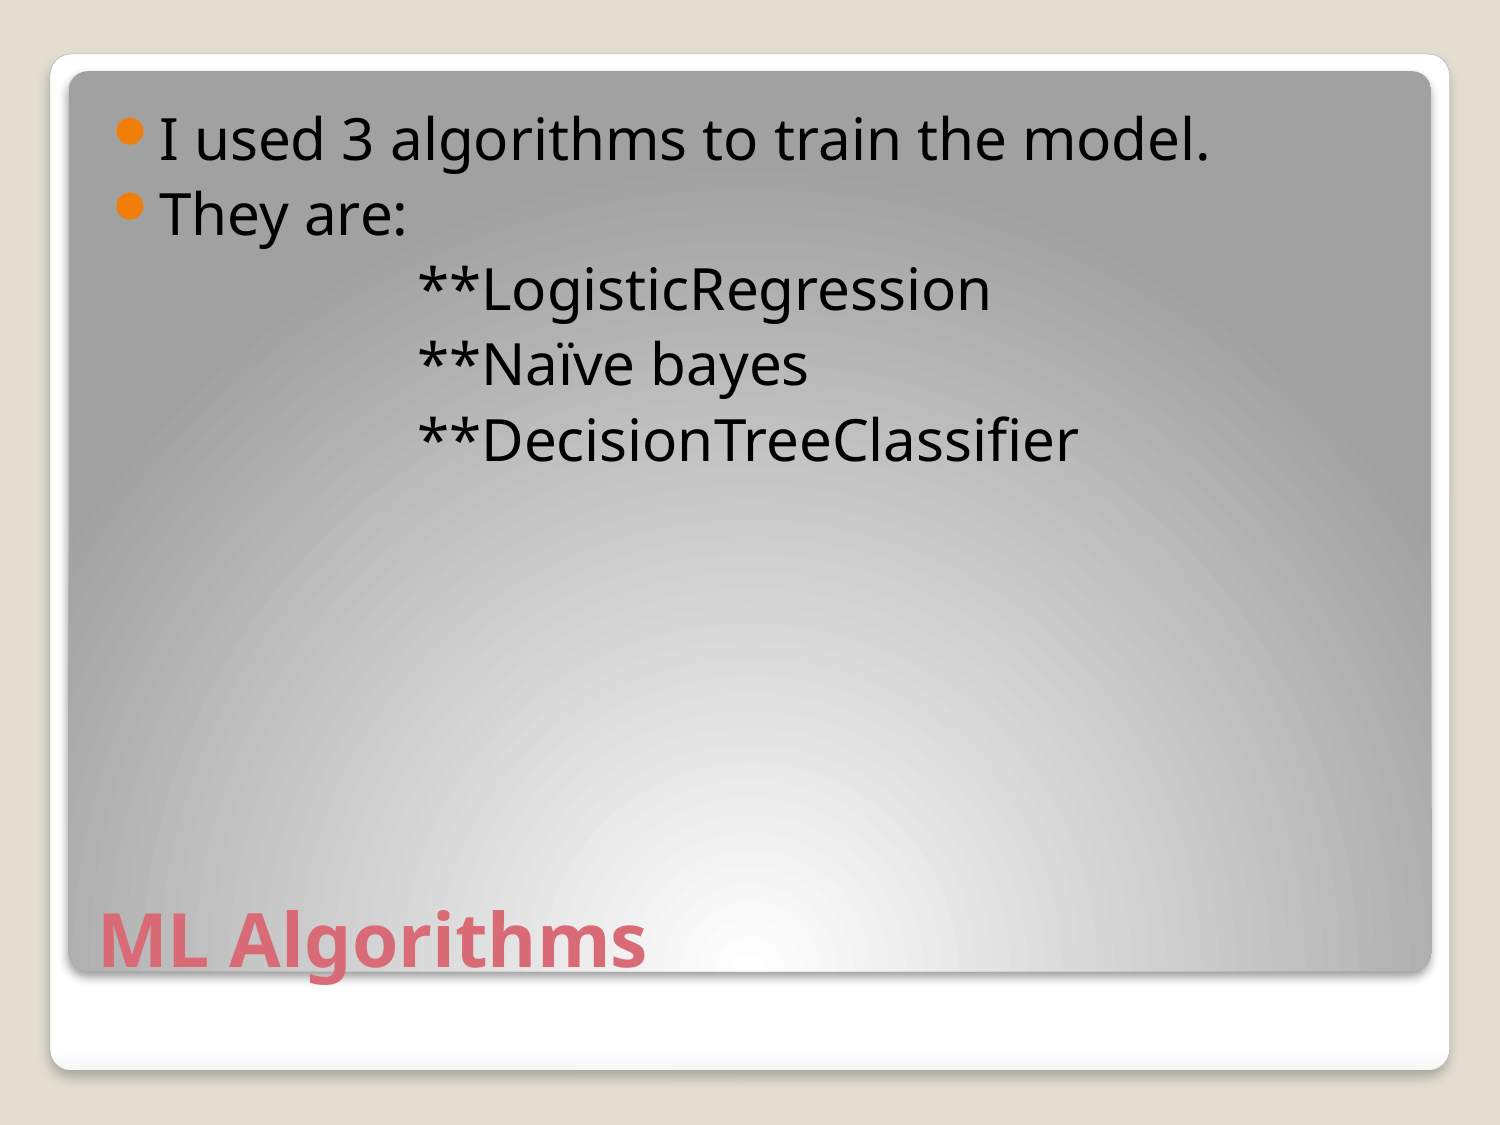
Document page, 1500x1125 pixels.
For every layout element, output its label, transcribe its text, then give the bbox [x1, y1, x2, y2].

list I used 3 algorithms to train the model. They are: **LogisticRegression **Naïve bayes **DecisionTreeClassifier [82, 86, 1425, 774]
title ML Algorithms [82, 817, 1425, 990]
